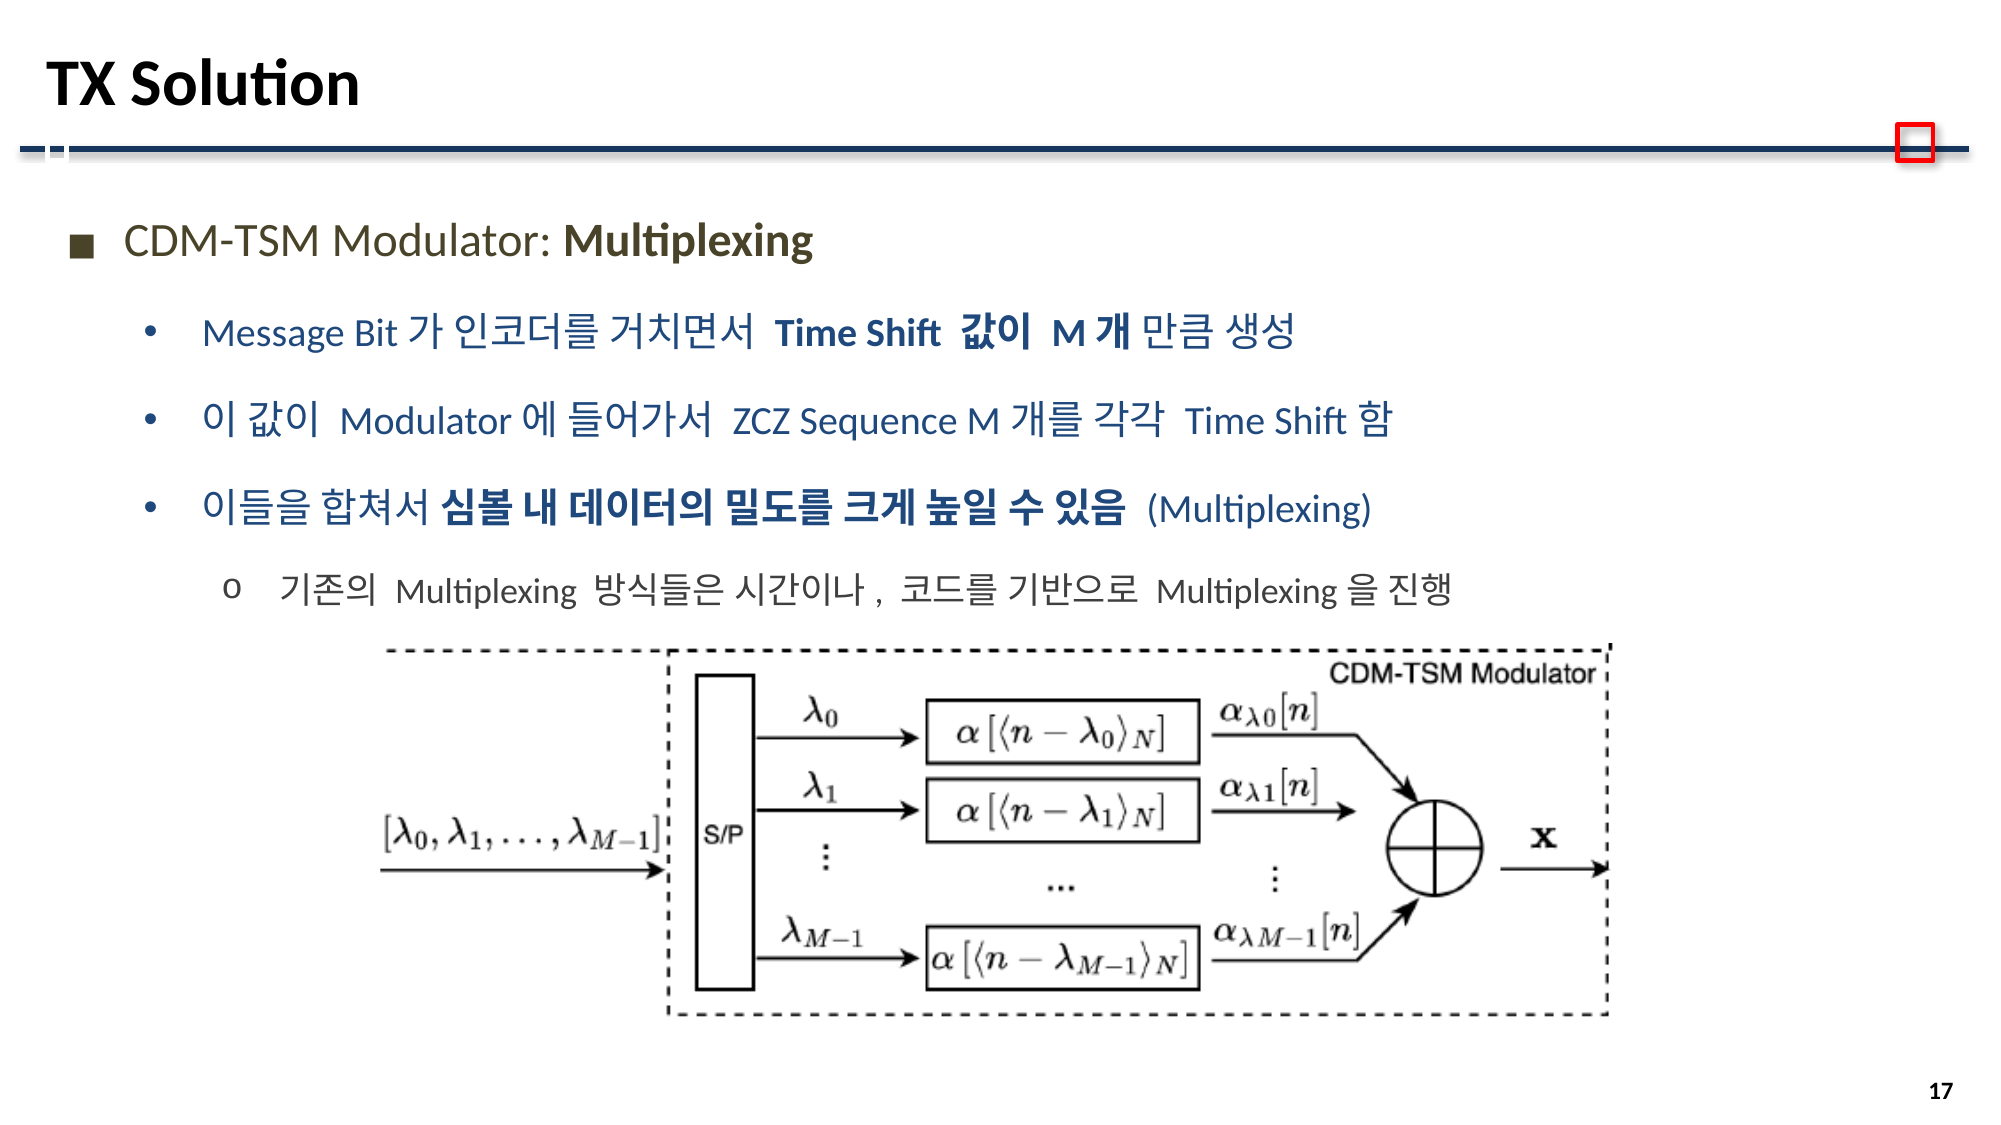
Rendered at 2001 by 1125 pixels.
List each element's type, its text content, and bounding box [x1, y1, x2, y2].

slide_number 17 [1826, 1071, 1969, 1108]
picture [380, 643, 1620, 1019]
title TX Solution [31, 7, 1969, 151]
list CDM-TSM Modulator: Multiplexing Message Bit가 인코더를 거치면서 Time Shift 값이 M개 만큼 생성 이 값이 Modulator에 들어가서 ZCZ Sequence M개를 각각 Time Shift함 이들을 합쳐서 심볼 내 데이터의 밀도를 크게 높일 수 있음 (Multiplexing) 기존의 Multiplexing 방식들은 시간이나, 코드를 기반으로 Multiplexing을 진행 [31, 172, 1827, 623]
